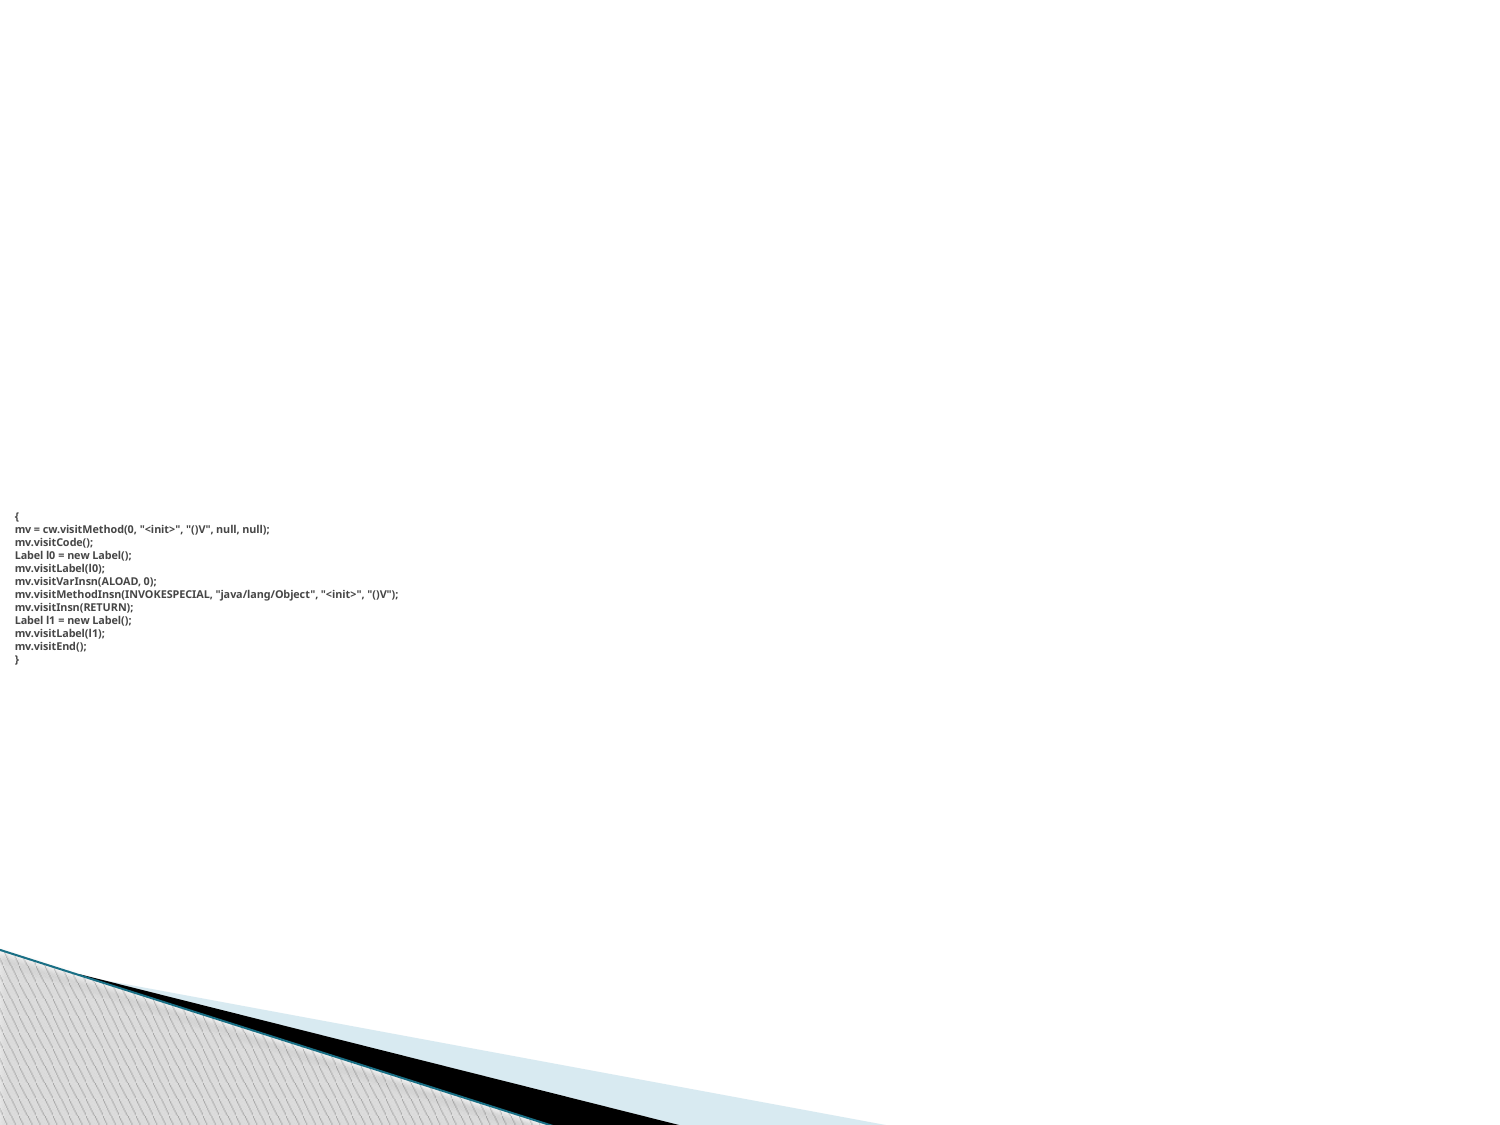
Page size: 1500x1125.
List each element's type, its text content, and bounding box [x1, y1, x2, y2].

title { mv = cw.visitMethod(0, "<init>", "()V", null, null); mv.visitCode(); Label l0 = new Label(); mv.visitLabel(l0); mv.visitVarInsn(ALOAD, 0); mv.visitMethodInsn(INVOKESPECIAL, "java/lang/Object", "<init>", "()V"); mv.visitInsn(RETURN); Label l1 = new Label(); mv.visitLabel(l1); mv.visitEnd(); } [0, 487, 1350, 675]
